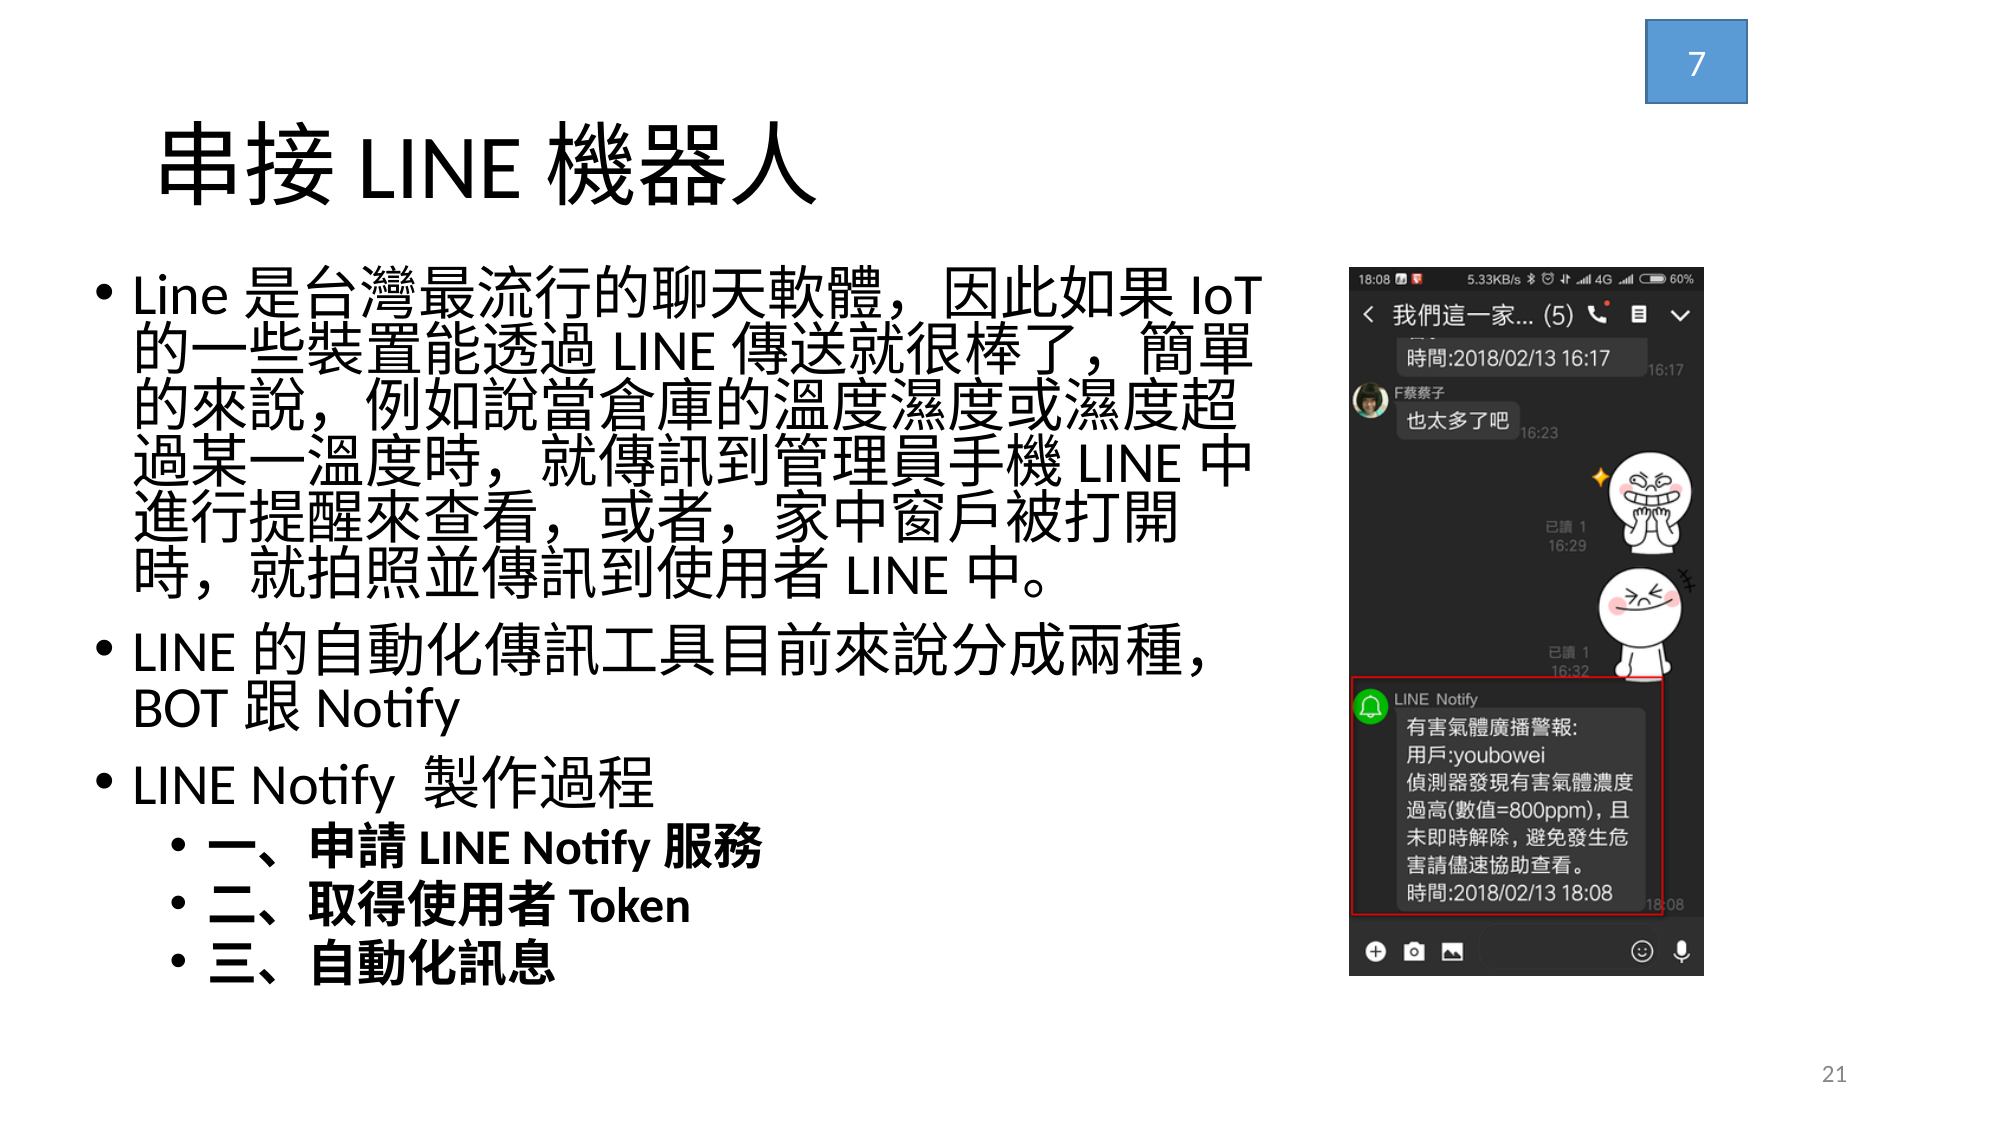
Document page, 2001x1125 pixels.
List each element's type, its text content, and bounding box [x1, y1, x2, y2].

title 串接LINE機器人 [137, 59, 1863, 278]
slide_number ‹#› [1412, 1042, 1863, 1103]
picture [1348, 266, 1704, 976]
list Line是台灣最流行的聊天軟體，因此如果IoT的一些裝置能透過LINE傳送就很棒了，簡單的來說，例如說當倉庫的溫度濕度或濕度超過某一溫度時，就傳訊到管理員手機LINE中進行提醒來查看，或者，家中窗戶被打開時，就拍照並傳訊到使用者LINE中。 LINE的自動化傳訊工具目前來說分成兩種，BOT跟Notify LINE Notify 製作過程 一、申請LINE Notify服務 二、取得使用者Token 三、自動化訊息 [79, 262, 1284, 1050]
text_box 7 [1646, 20, 1747, 103]
